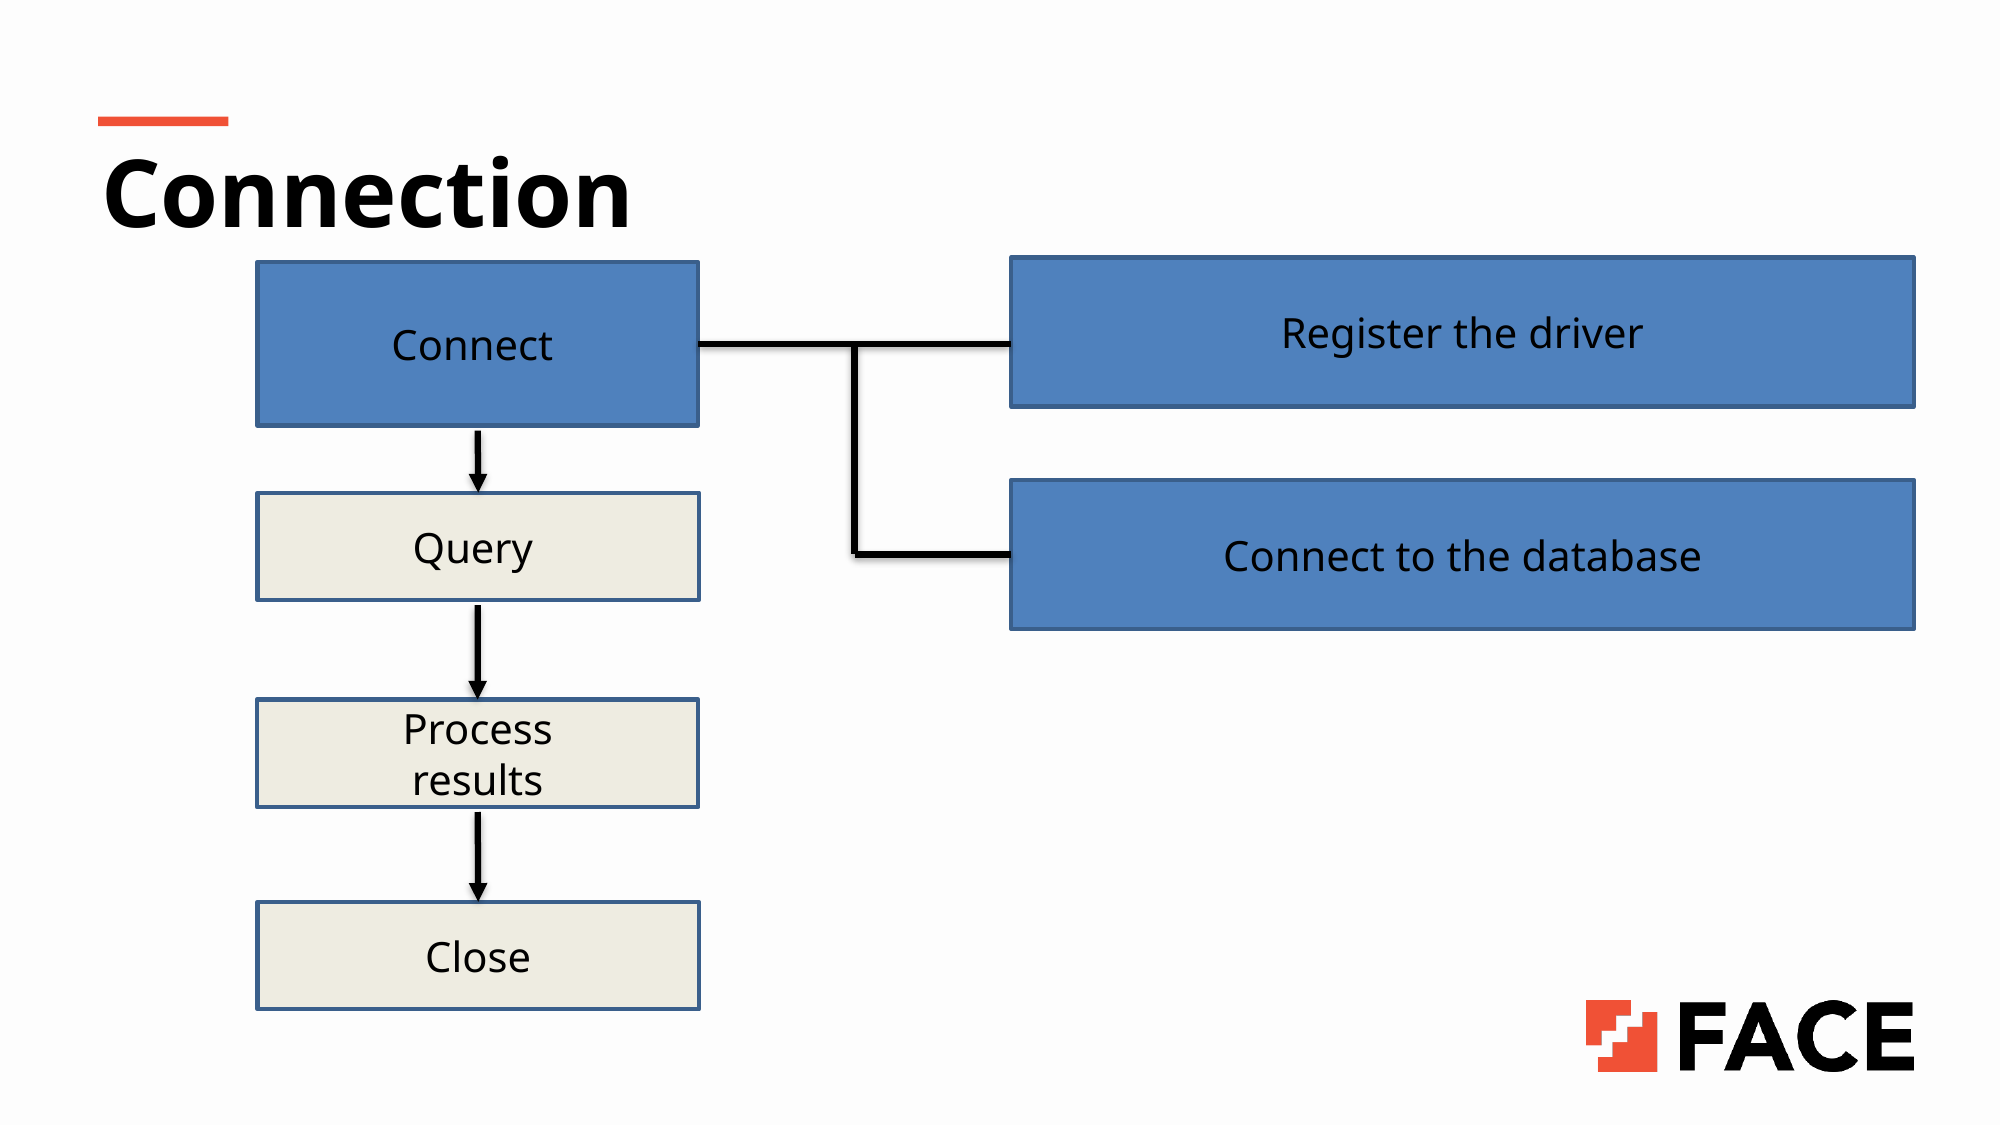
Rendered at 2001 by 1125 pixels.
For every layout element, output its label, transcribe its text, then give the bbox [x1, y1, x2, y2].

text_box Register the driver [1009, 255, 1916, 409]
text_box Connect [255, 260, 700, 428]
text_box Query [255, 491, 701, 602]
text_box Close [255, 900, 701, 1011]
picture [1586, 1000, 1915, 1072]
text_box Connection [86, 126, 1914, 254]
text_box Connect to the database [1009, 478, 1916, 631]
text_box Process results [255, 697, 700, 809]
text_box [96, 115, 231, 128]
